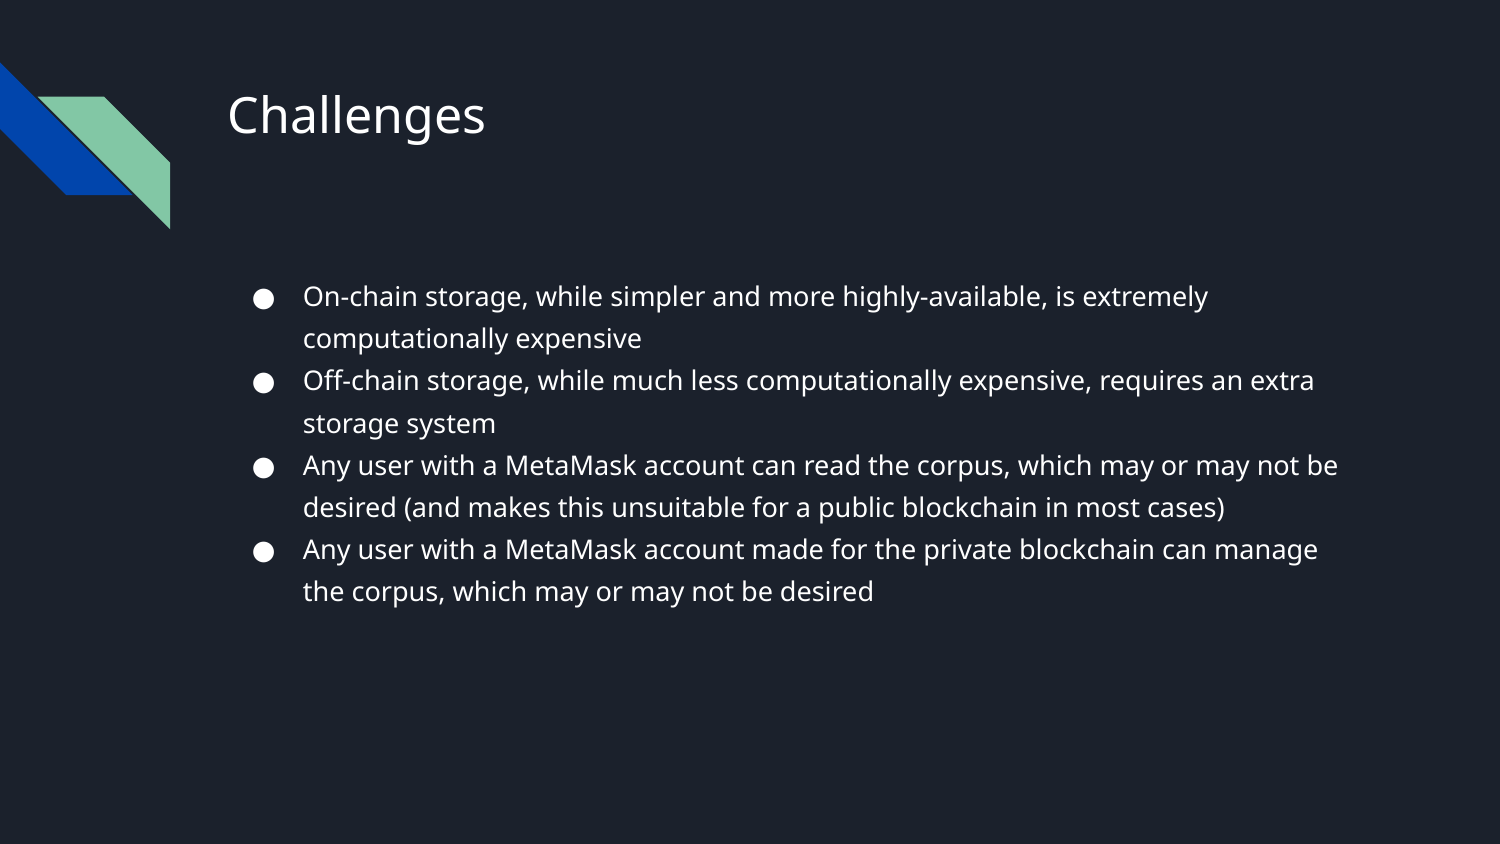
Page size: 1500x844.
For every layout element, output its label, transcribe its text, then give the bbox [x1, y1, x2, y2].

list On-chain storage, while simpler and more highly-available, is extremely computationally expensive Off-chain storage, while much less computationally expensive, requires an extra storage system Any user with a MetaMask account can read the corpus, which may or may not be desired (and makes this unsuitable for a public blockchain in most cases) Any user with a MetaMask account made for the private blockchain can manage the corpus, which may or may not be desired [212, 257, 1368, 735]
title Challenges [212, 64, 1368, 215]
